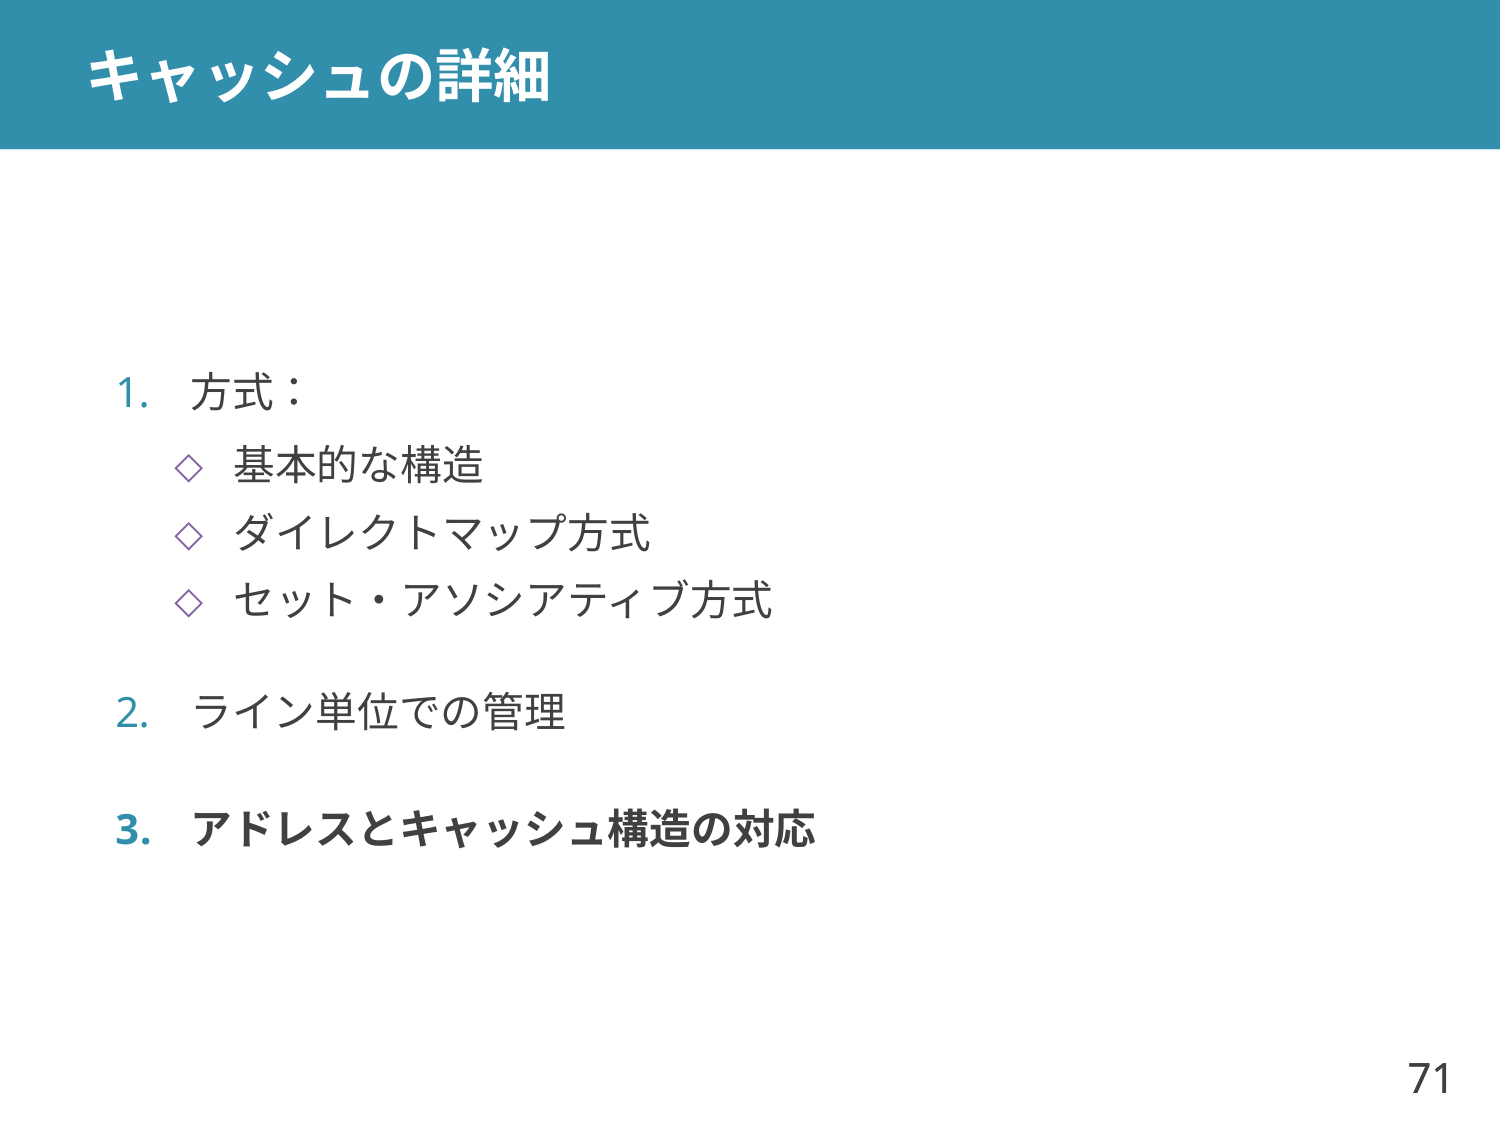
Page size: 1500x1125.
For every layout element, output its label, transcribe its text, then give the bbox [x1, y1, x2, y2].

list 方式： 基本的な構造 ダイレクトマップ方式 セット・アソシアティブ方式 ライン単位での管理 アドレスとキャッシュ構造の対応 [100, 178, 1459, 1036]
title キャッシュの詳細 [70, 0, 1500, 150]
